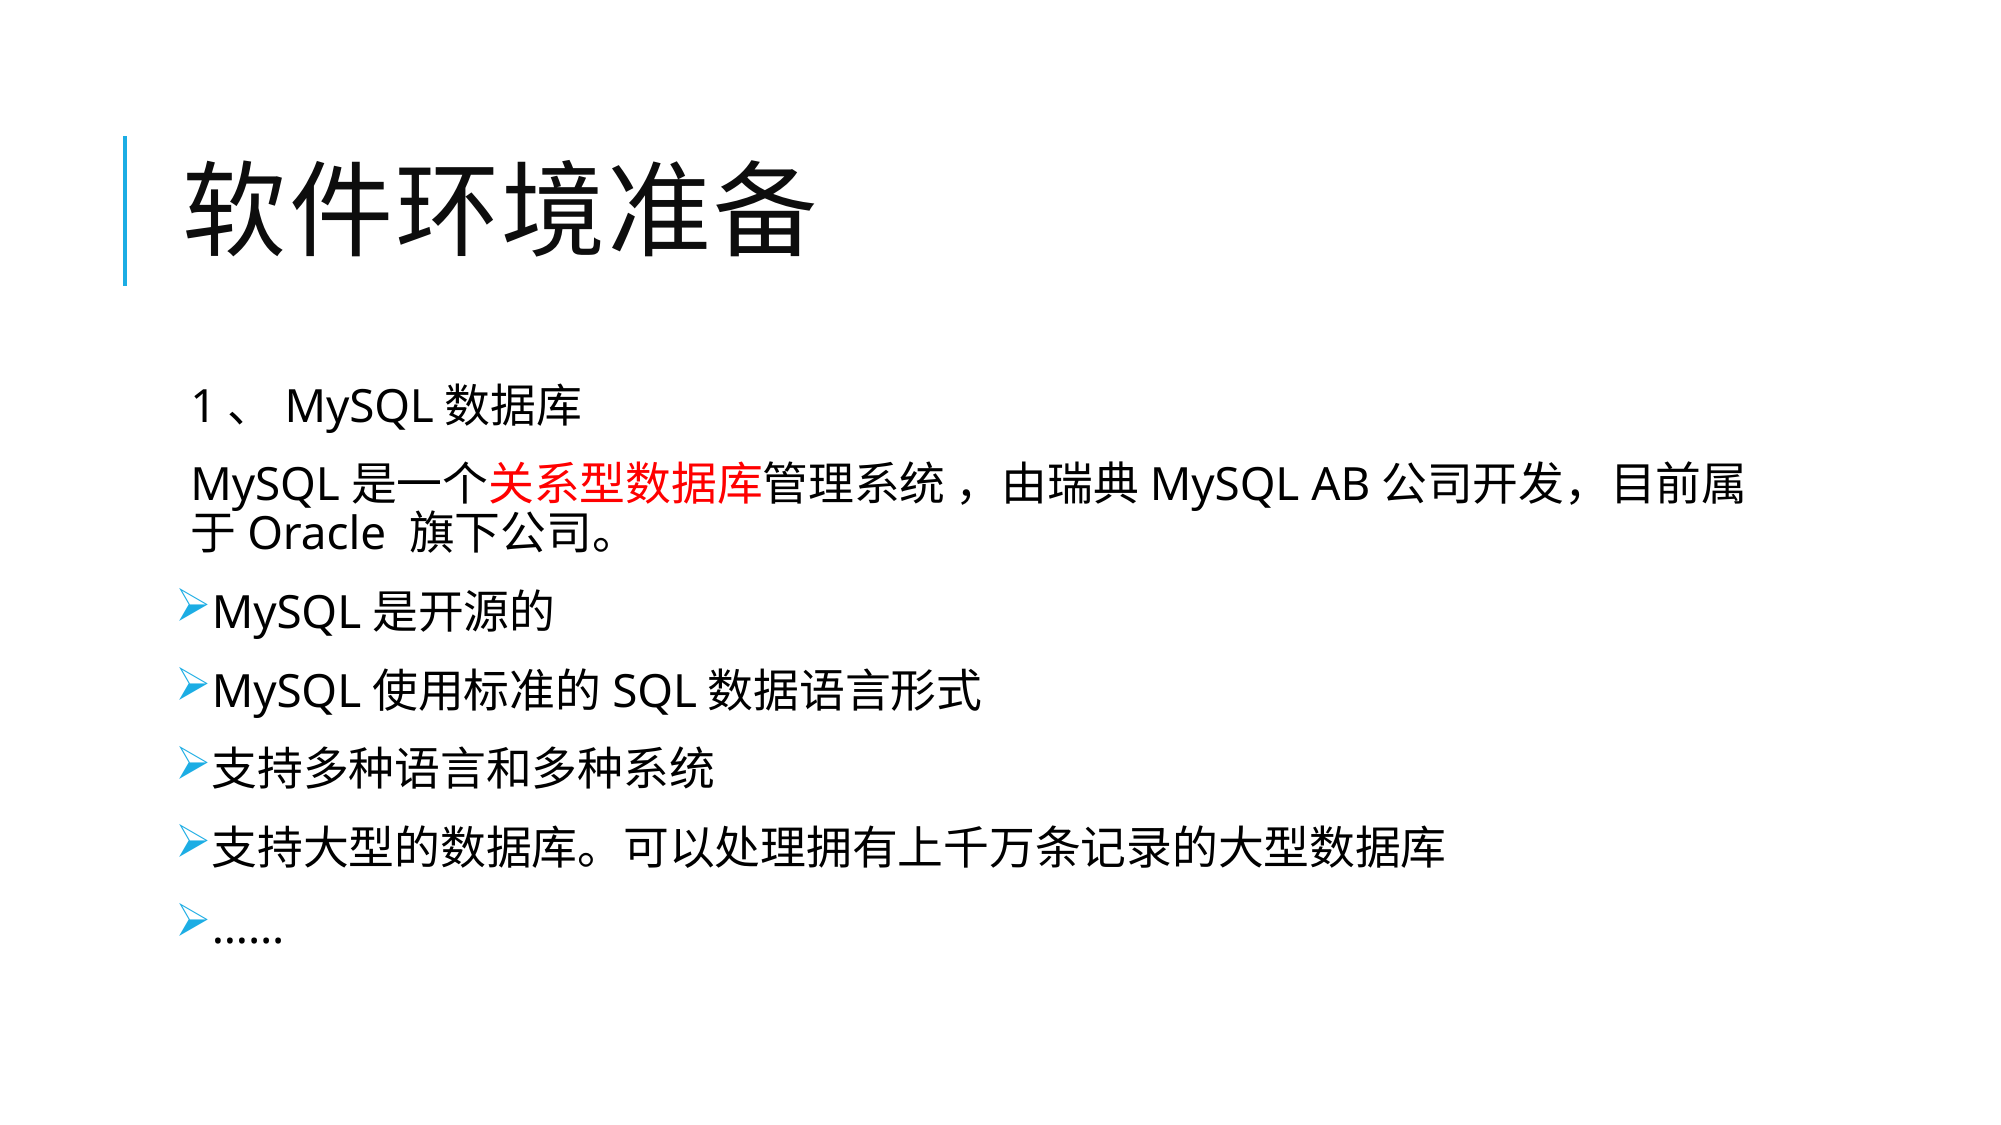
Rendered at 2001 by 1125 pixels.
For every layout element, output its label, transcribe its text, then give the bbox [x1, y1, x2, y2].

list 1、MySQL数据库 MySQL是一个关系型数据库管理系统 ，由瑞典MySQL AB公司开发，目前属于Oracle 旗下公司。 MySQL是开源的 MySQL使用标准的SQL数据语言形式 支持多种语言和多种系统 支持大型的数据库。可以处理拥有上千万条记录的大型数据库 …… [168, 375, 1763, 1035]
title 软件环境准备 [168, 96, 1763, 342]
